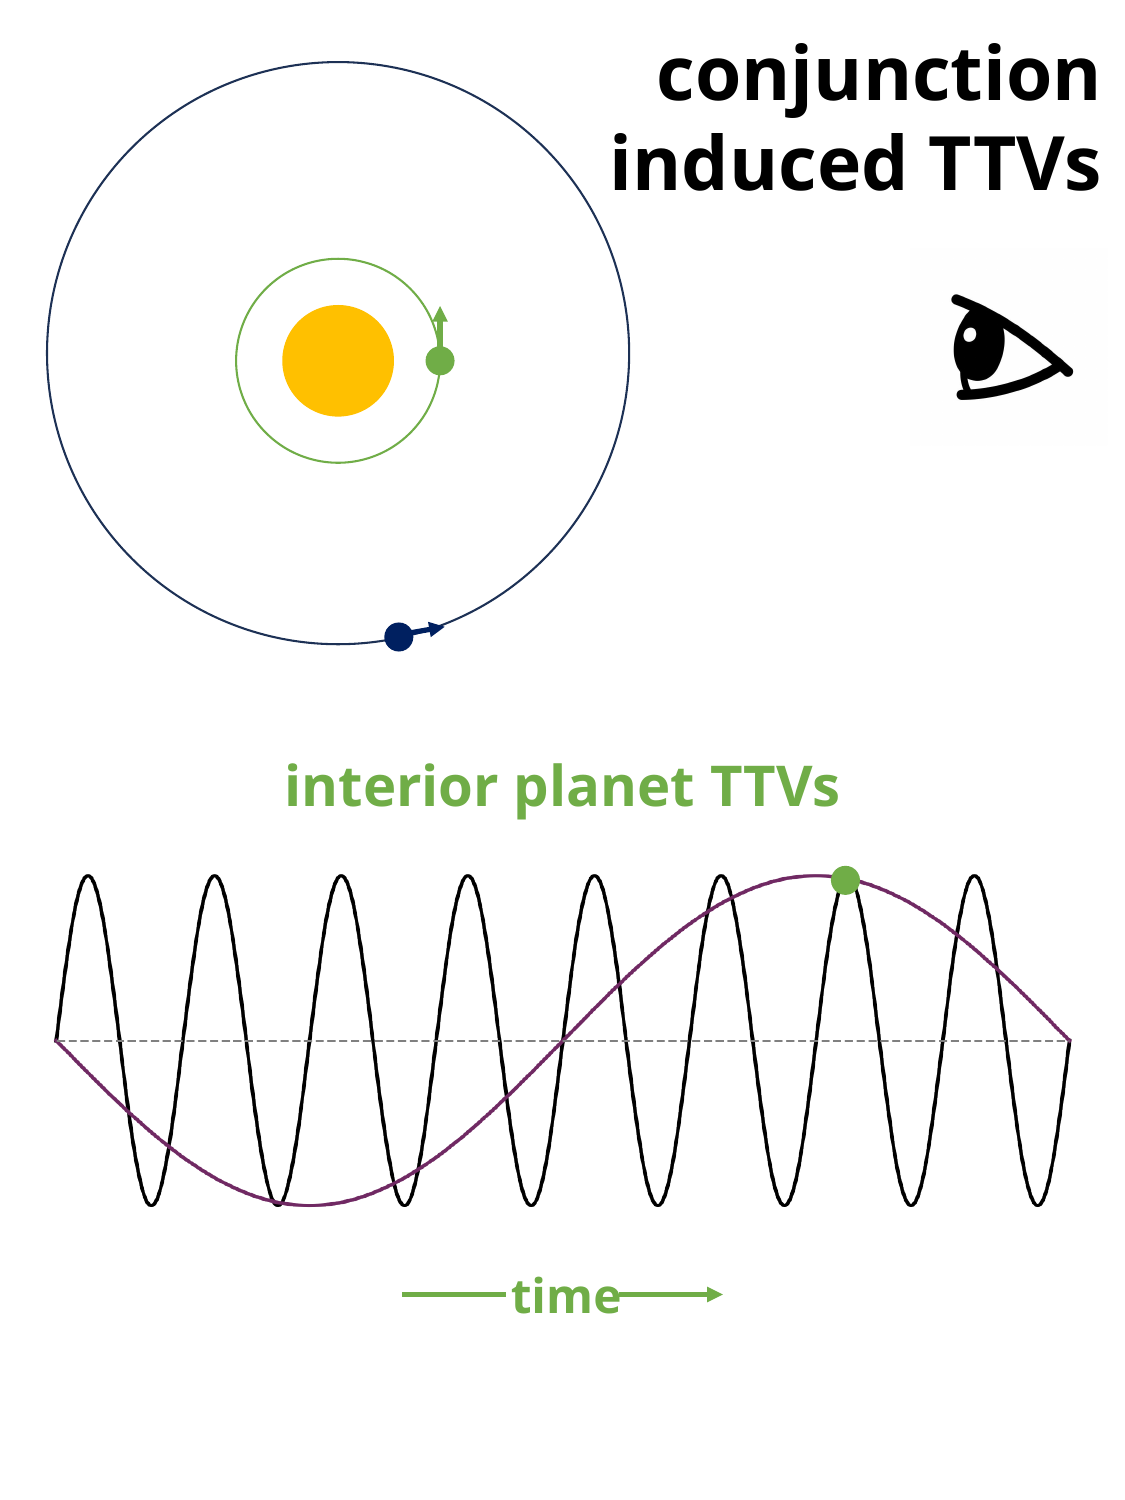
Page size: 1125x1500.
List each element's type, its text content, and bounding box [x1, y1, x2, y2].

picture [0, 854, 288, 1228]
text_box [288, 742, 837, 1332]
text_box [386, 645, 411, 652]
text_box conjunction induced TTVs [594, 18, 1117, 214]
picture [910, 248, 1108, 446]
picture [837, 854, 1125, 1228]
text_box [46, 62, 630, 645]
